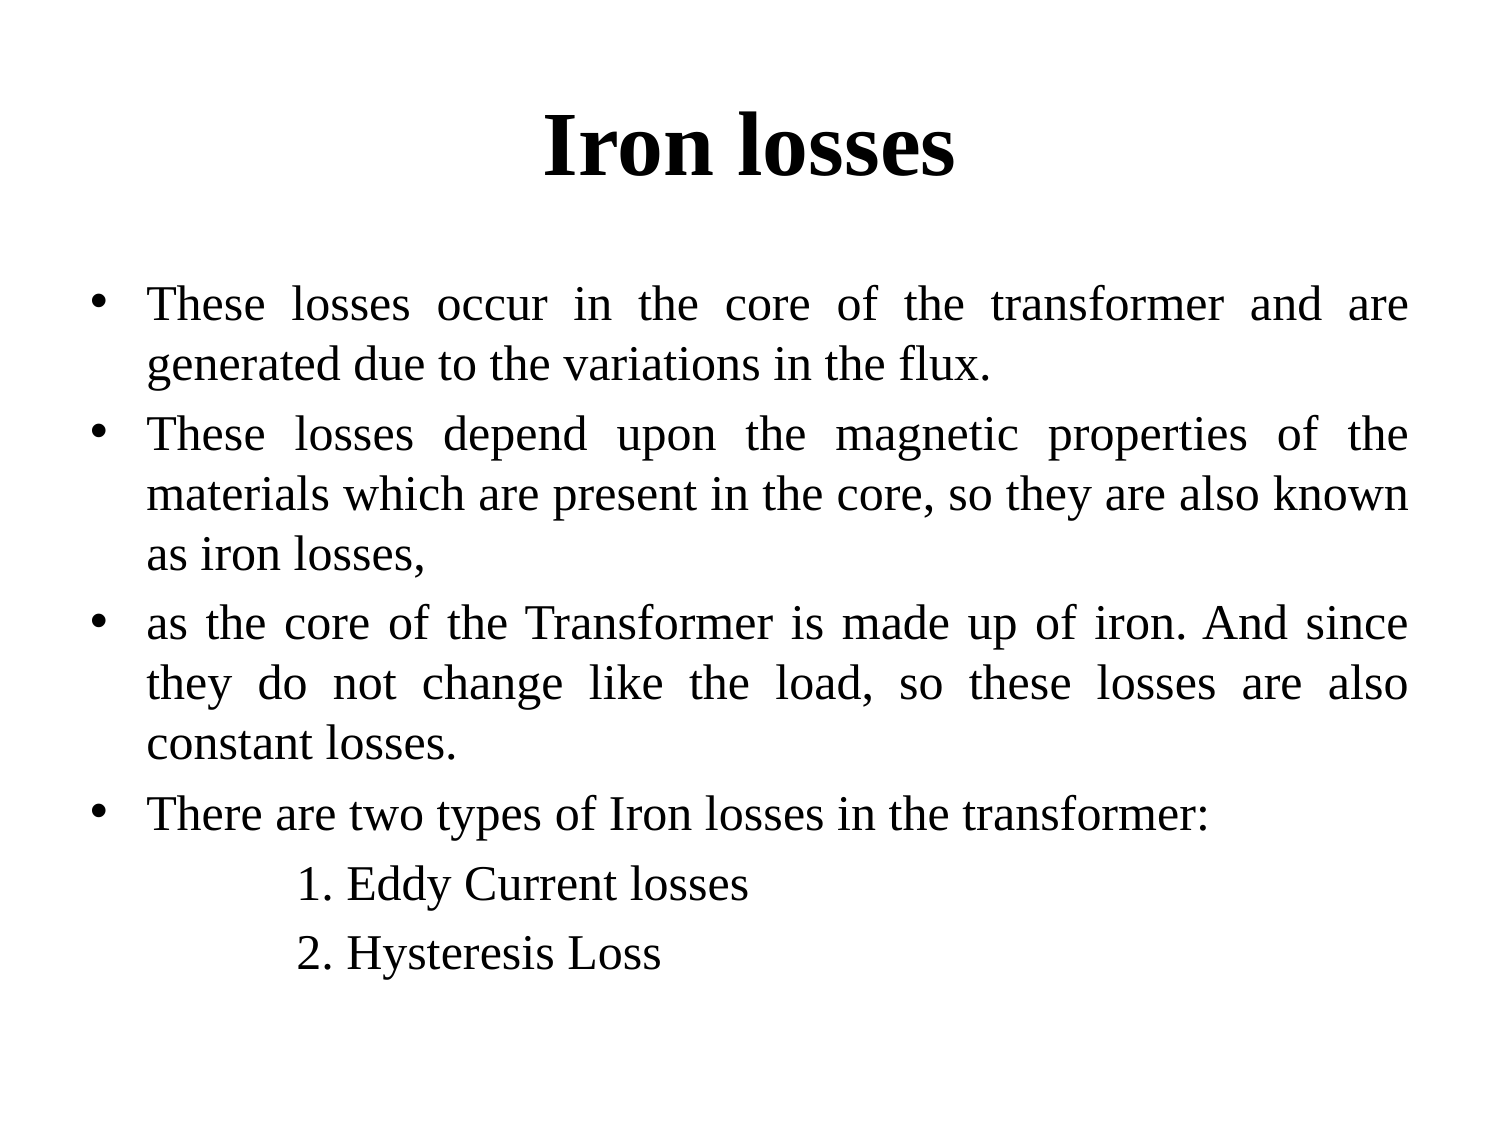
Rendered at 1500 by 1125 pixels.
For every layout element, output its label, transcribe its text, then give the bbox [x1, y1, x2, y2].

title Iron losses [75, 45, 1425, 233]
list These losses occur in the core of the transformer and are generated due to the variations in the flux. These losses depend upon the magnetic properties of the materials which are present in the core, so they are also known as iron losses, as the core of the Transformer is made up of iron. And since they do not change like the load, so these losses are also constant losses. There are two types of Iron losses in the transformer: 1. Eddy Current losses 2. Hysteresis Loss [75, 262, 1425, 1005]
